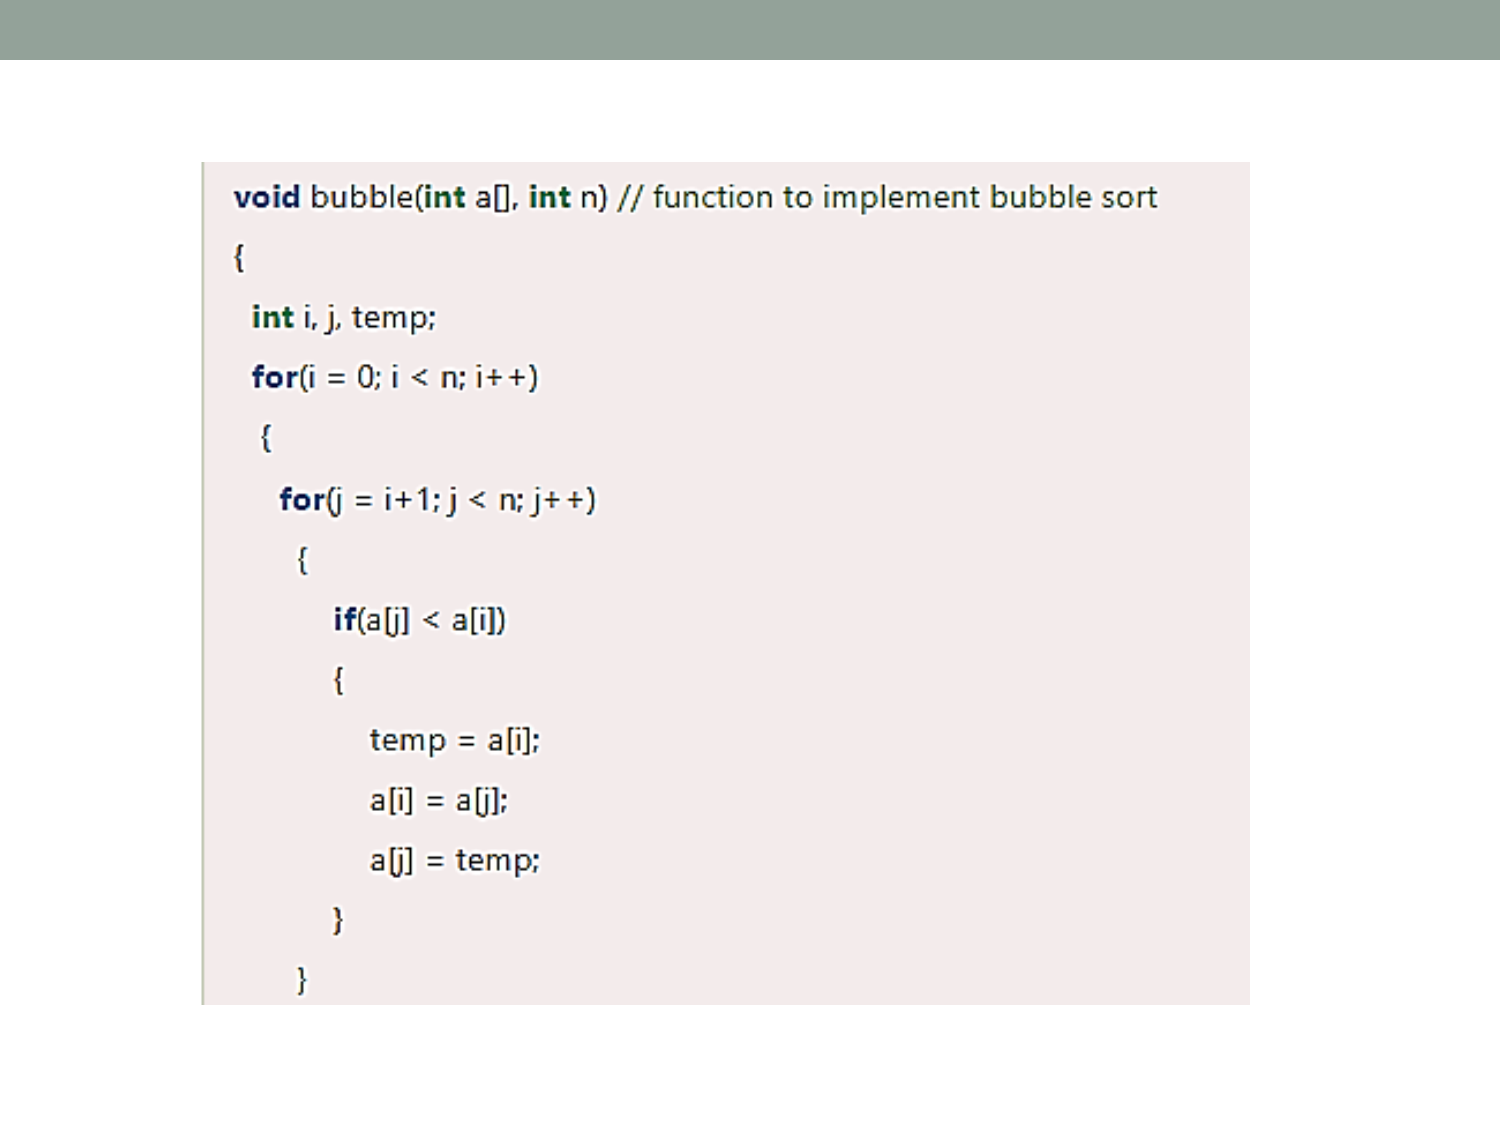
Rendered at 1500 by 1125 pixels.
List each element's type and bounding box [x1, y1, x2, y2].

picture [199, 162, 1251, 1006]
